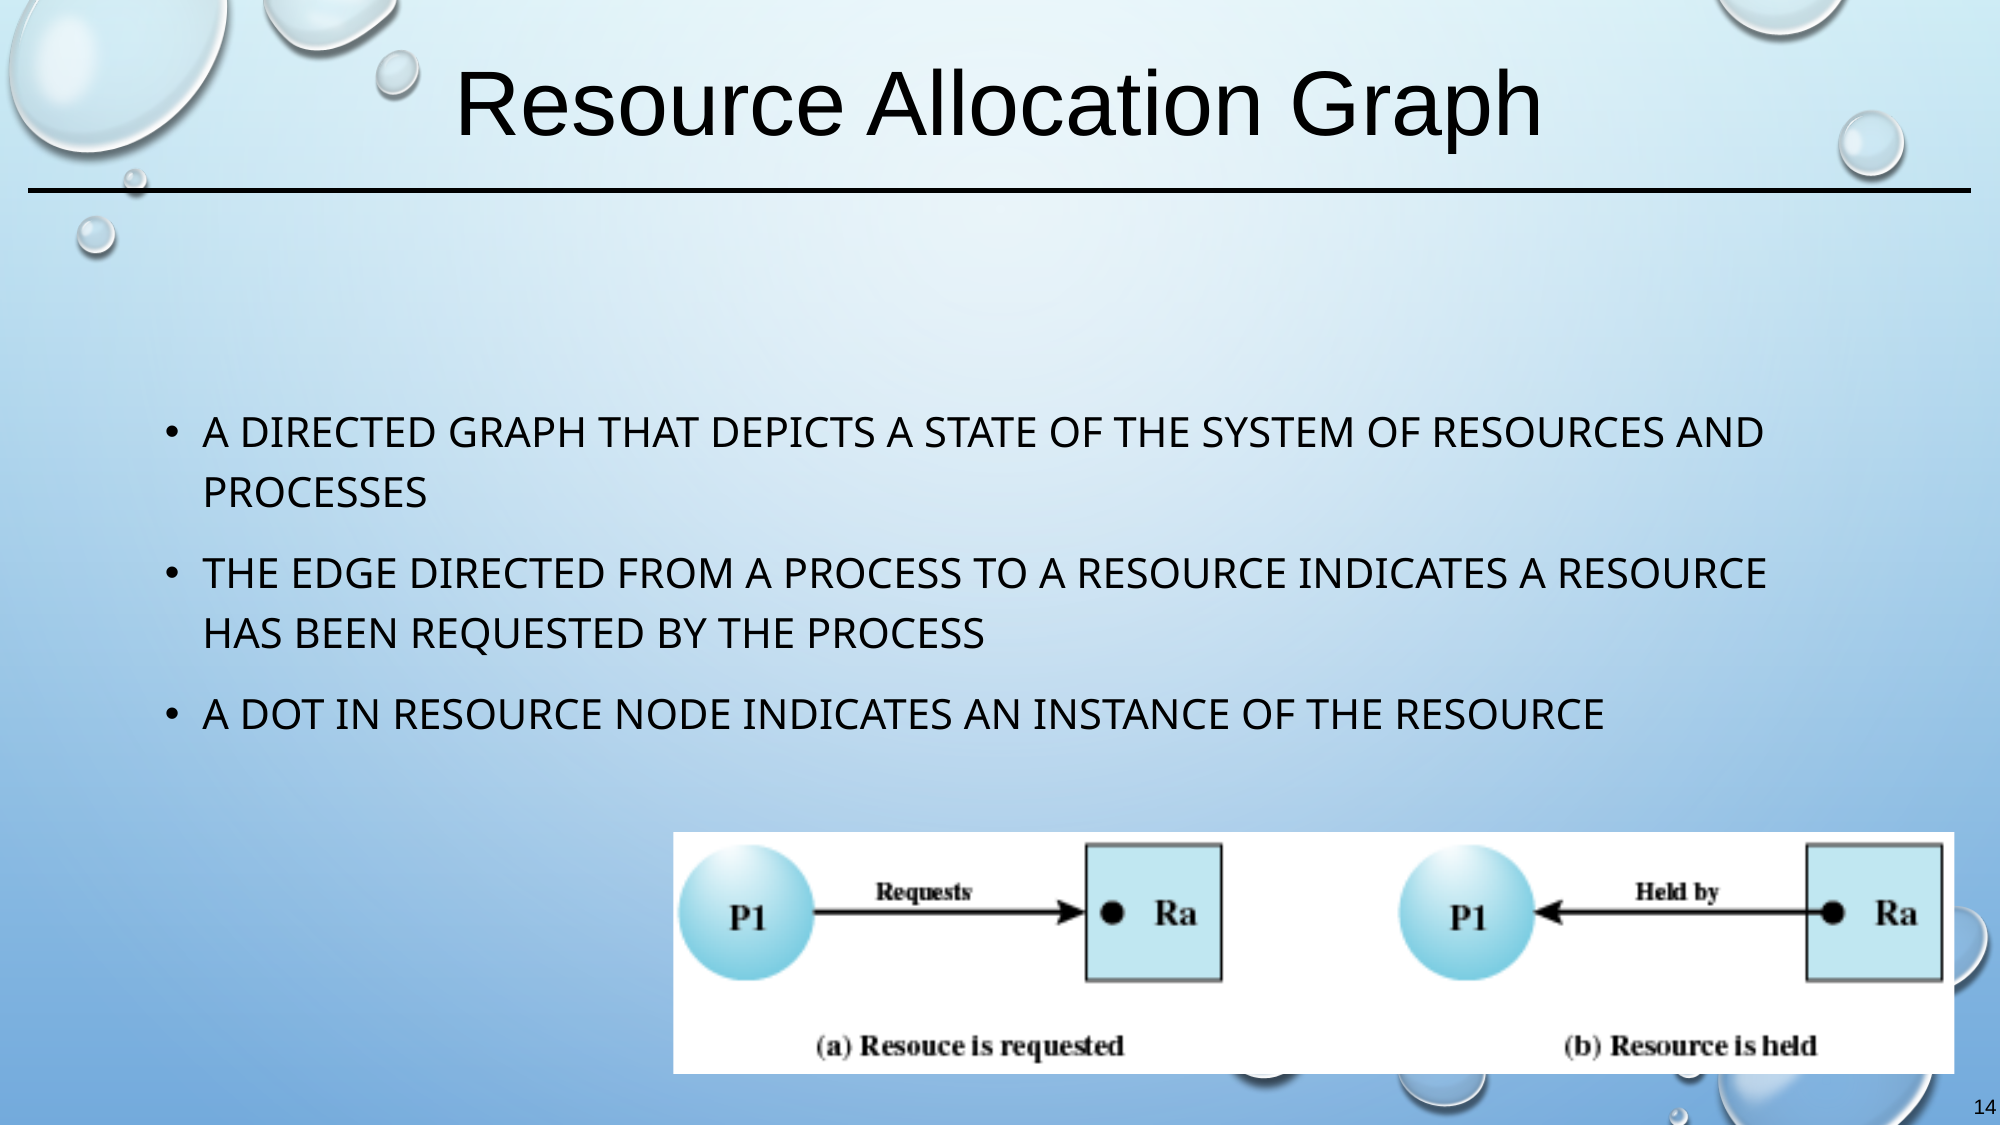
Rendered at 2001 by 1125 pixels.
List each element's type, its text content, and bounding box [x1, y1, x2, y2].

picture [0, 0, 2000, 1125]
title Resource Allocation Graph [28, 25, 1972, 187]
list A directed graph that depicts a state of the system of resources and processes The edge directed from a process to a resource indicates a resource has been requested by the process A dot in resource node indicates an instance of the resource [149, 388, 1851, 950]
slide_number 14 [1909, 1089, 2000, 1124]
